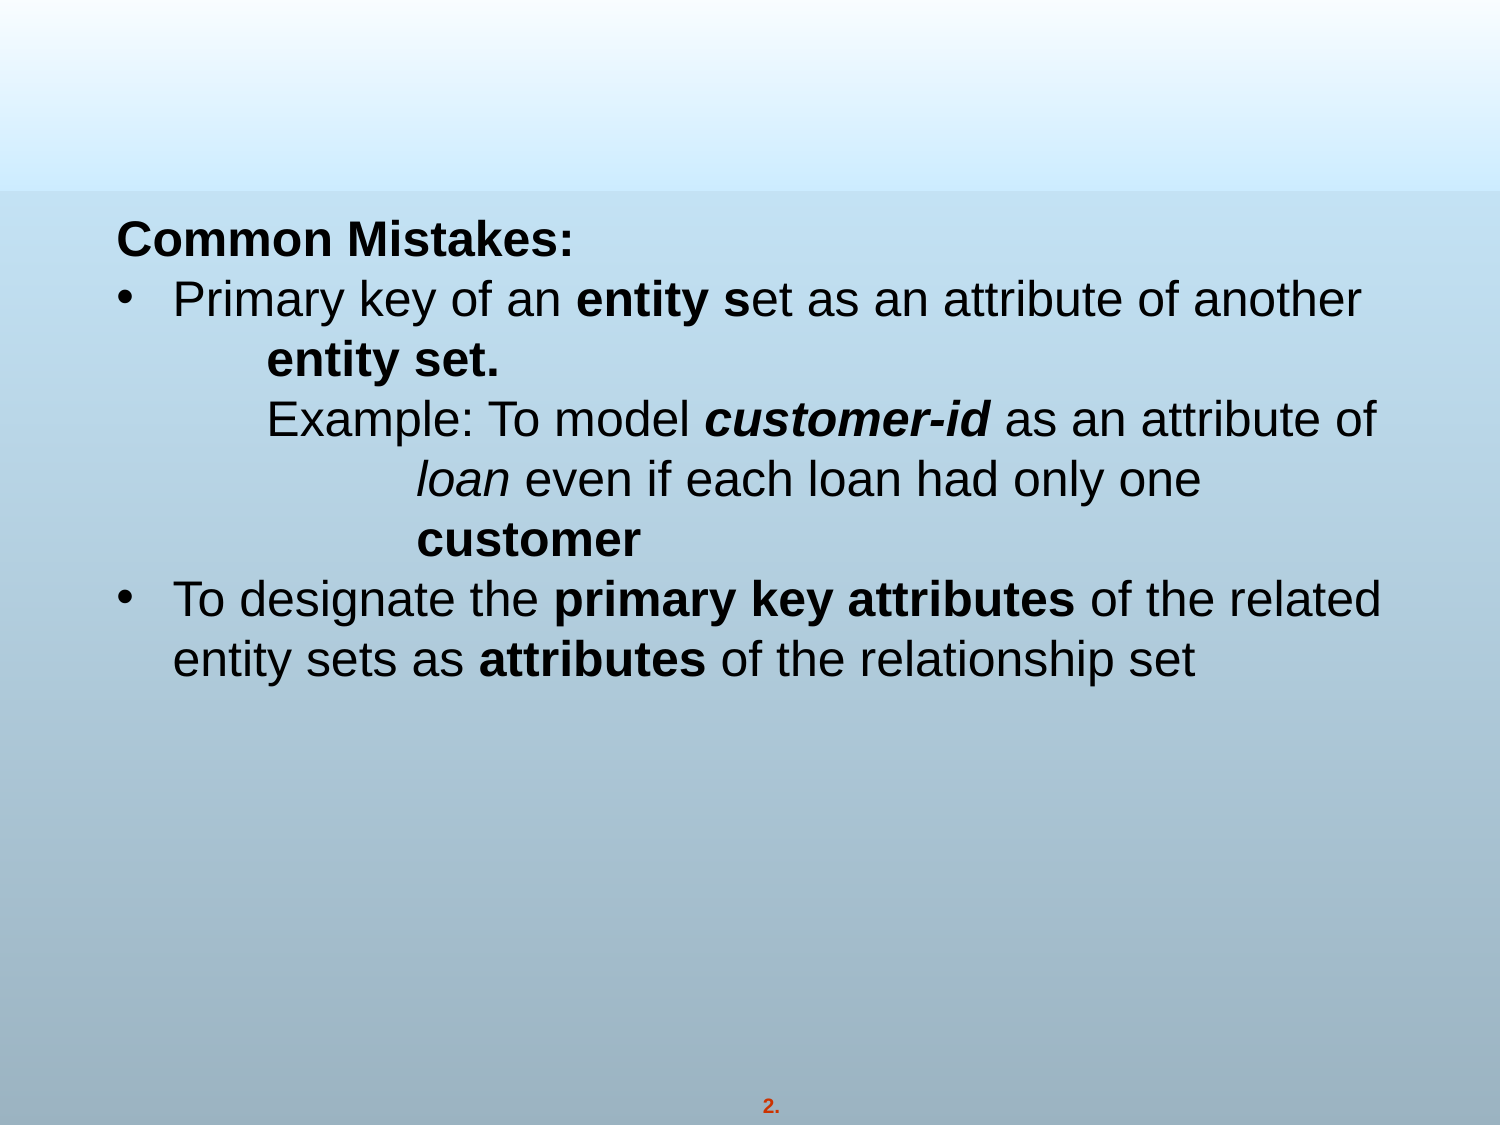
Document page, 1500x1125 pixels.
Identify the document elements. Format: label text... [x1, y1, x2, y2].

text_box Common Mistakes: Primary key of an entity set as an attribute of another entity set. Example: To model customer-id as an attribute of loan even if each loan had only one customer To designate the primary key attributes of the related entity sets as attributes of the relationship set [101, 198, 1404, 754]
